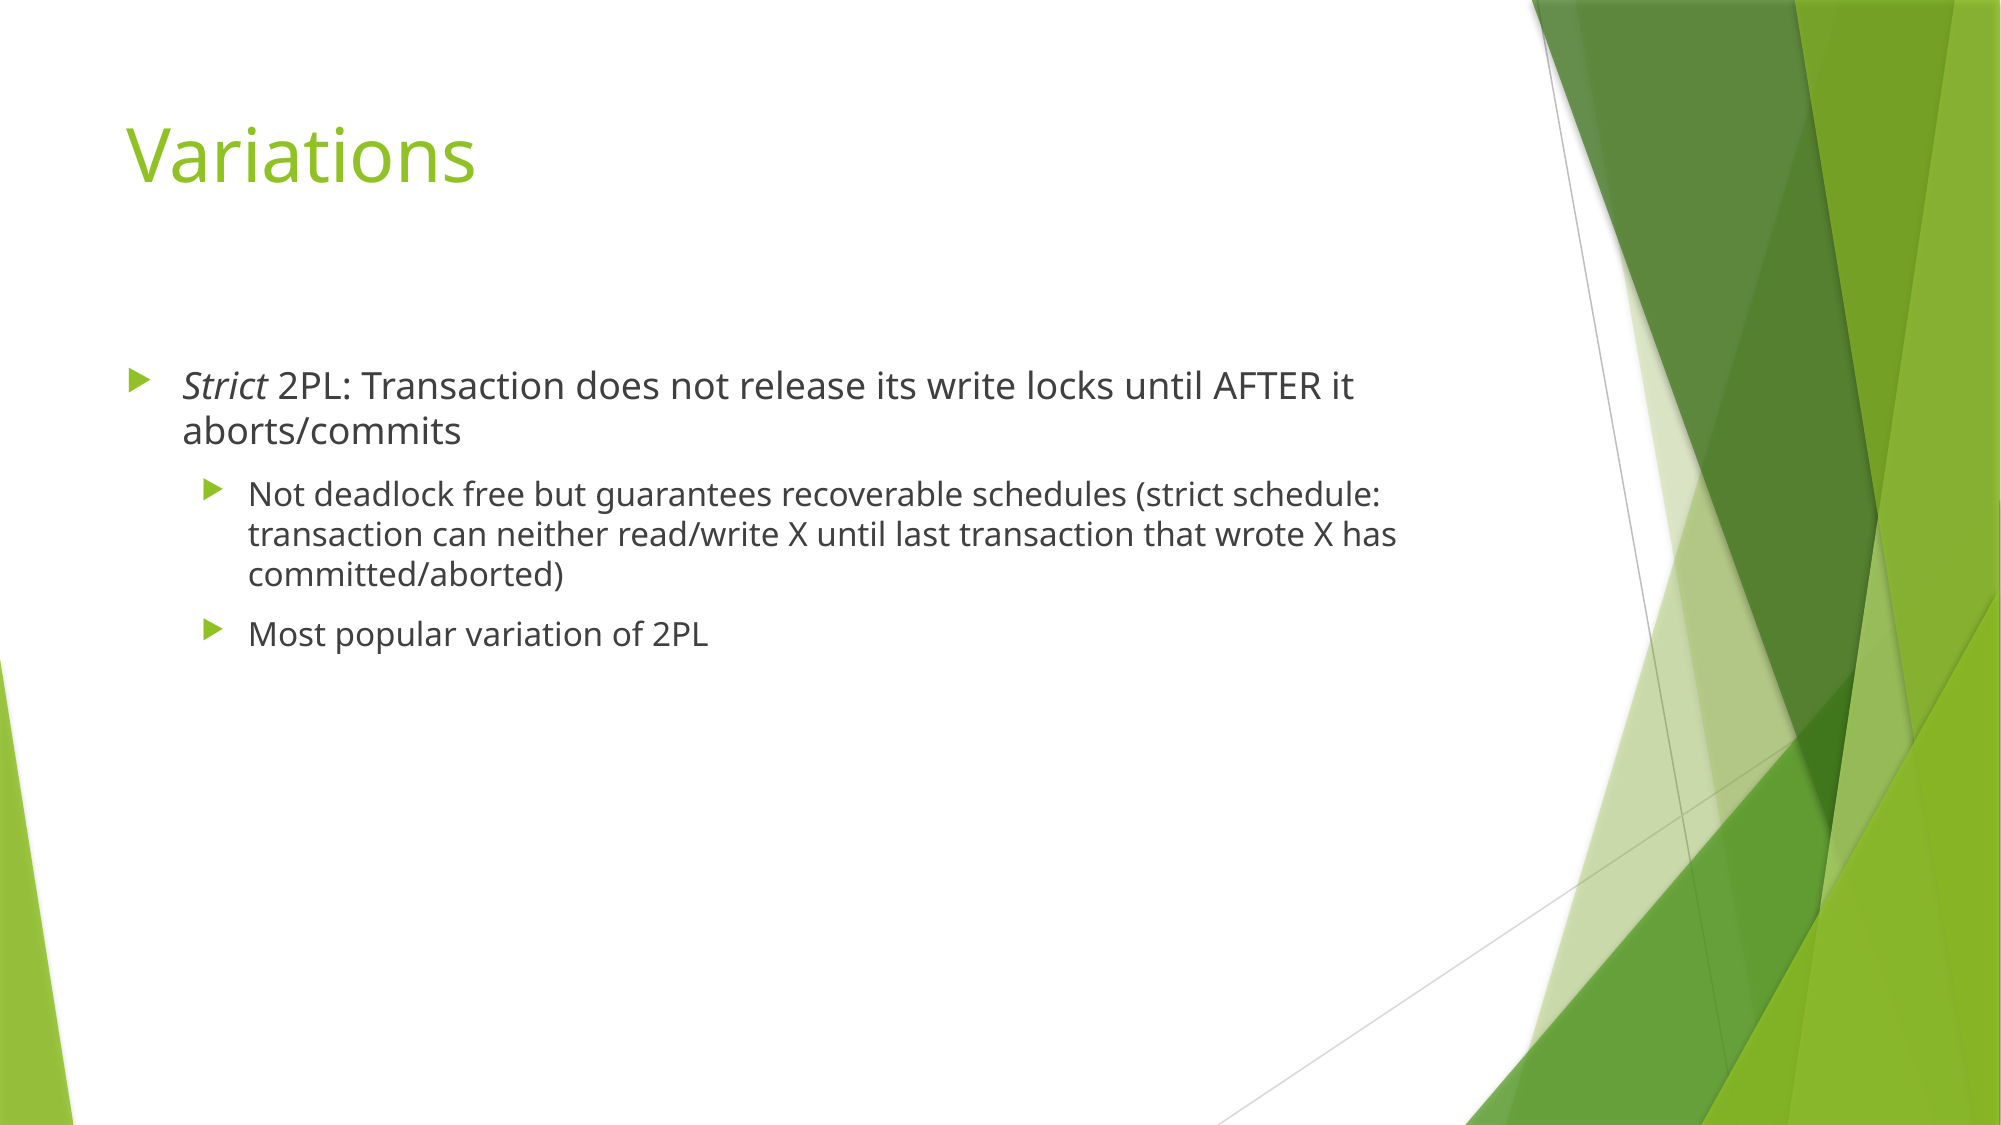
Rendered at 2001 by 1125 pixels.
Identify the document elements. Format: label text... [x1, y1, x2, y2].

title Variations [111, 99, 1522, 317]
list Strict 2PL: Transaction does not release its write locks until AFTER it aborts/commits Not deadlock free but guarantees recoverable schedules (strict schedule: transaction can neither read/write X until last transaction that wrote X has committed/aborted) Most popular variation of 2PL [111, 354, 1522, 992]
